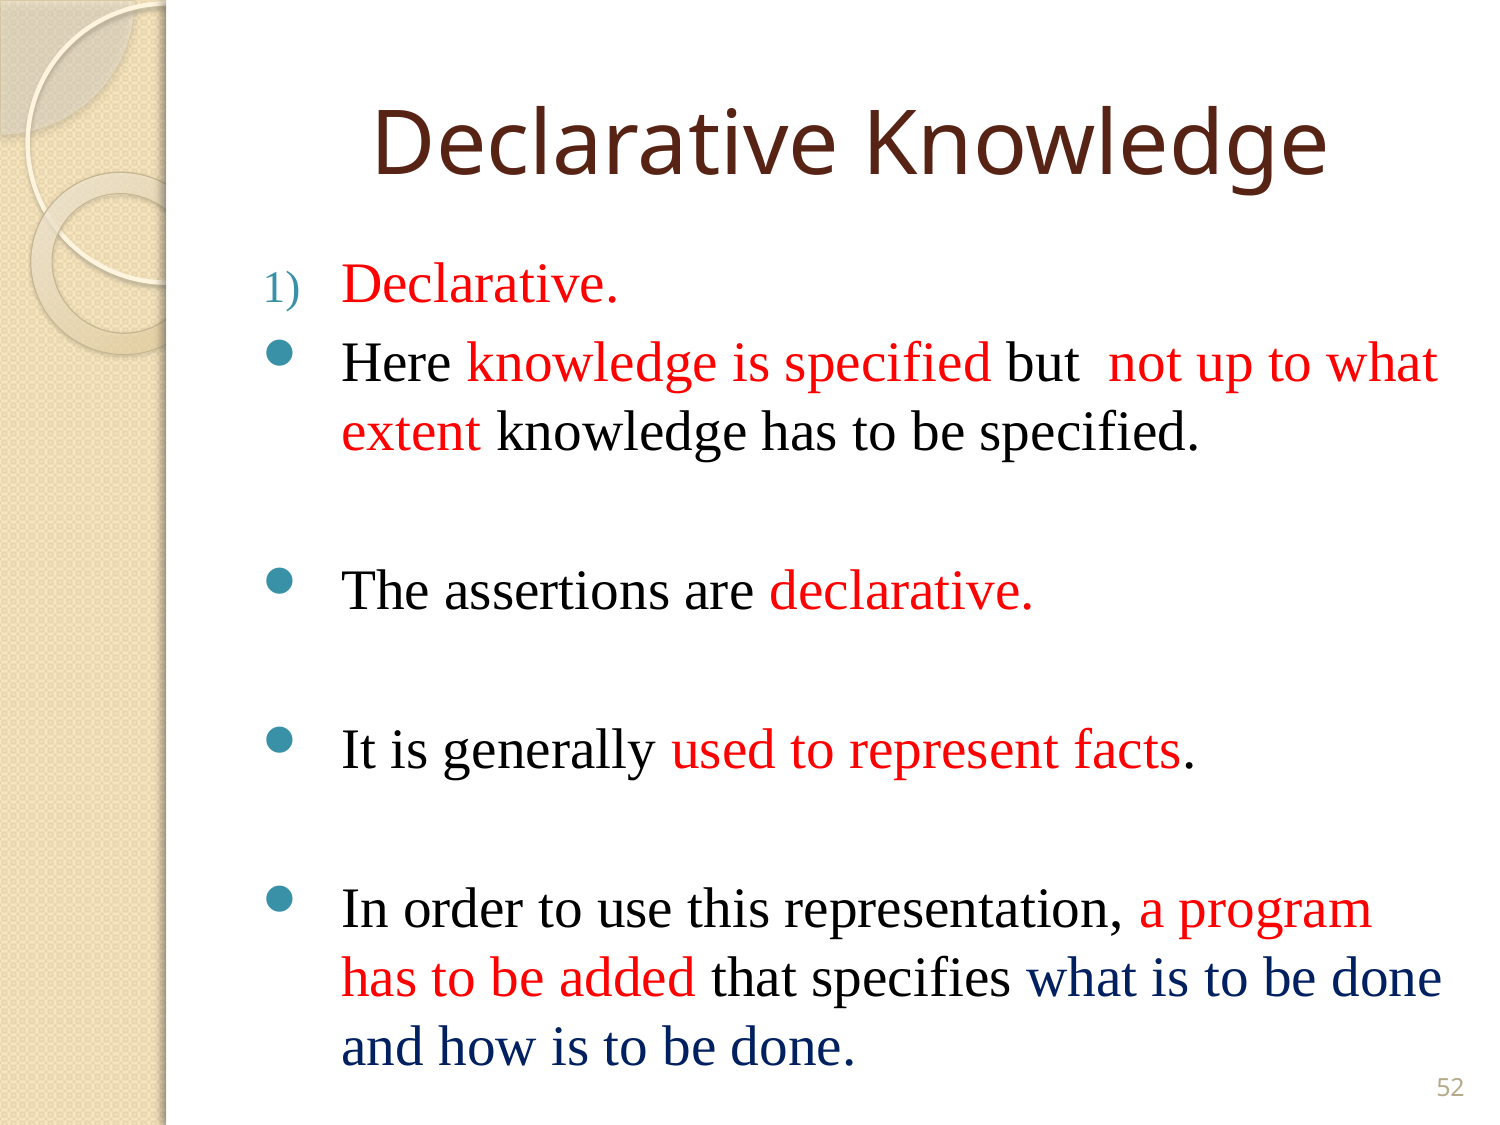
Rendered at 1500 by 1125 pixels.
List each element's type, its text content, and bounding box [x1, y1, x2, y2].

list Declarative. Here knowledge is specified but not up to what extent knowledge has to be specified. The assertions are declarative. It is generally used to represent facts. In order to use this representation, a program has to be added that specifies what is to be done and how is to be done. [235, 237, 1466, 1100]
title Declarative Knowledge [235, 45, 1466, 233]
slide_number 52 [1413, 1034, 1488, 1113]
